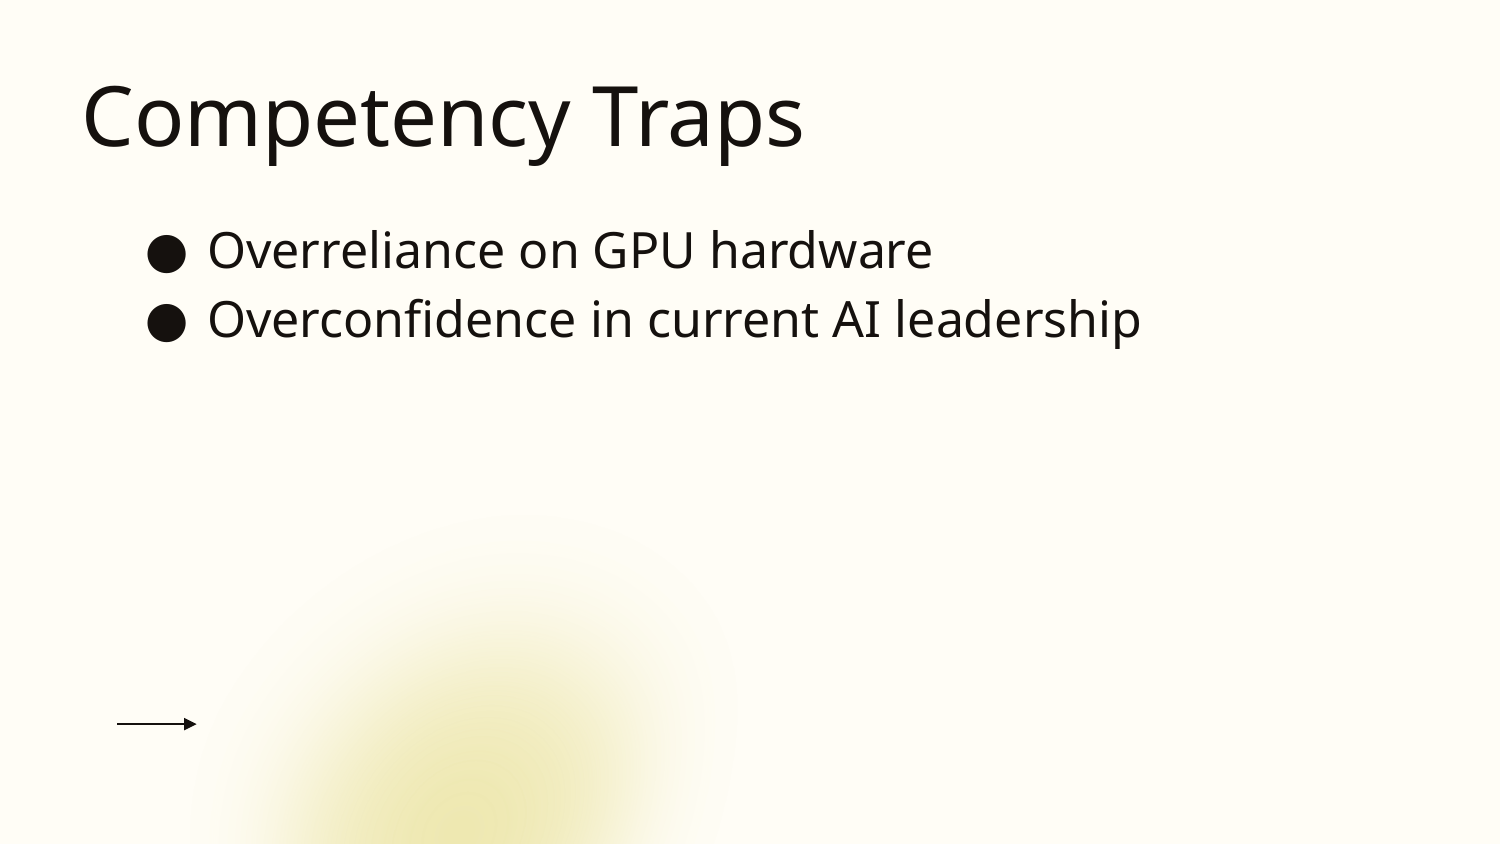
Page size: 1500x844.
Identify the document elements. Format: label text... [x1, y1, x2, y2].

title Competency Traps [66, 47, 1449, 253]
picture [0, 286, 986, 844]
subtitle Overreliance on GPU hardware Overconfidence in current AI leadership [117, 194, 1425, 400]
